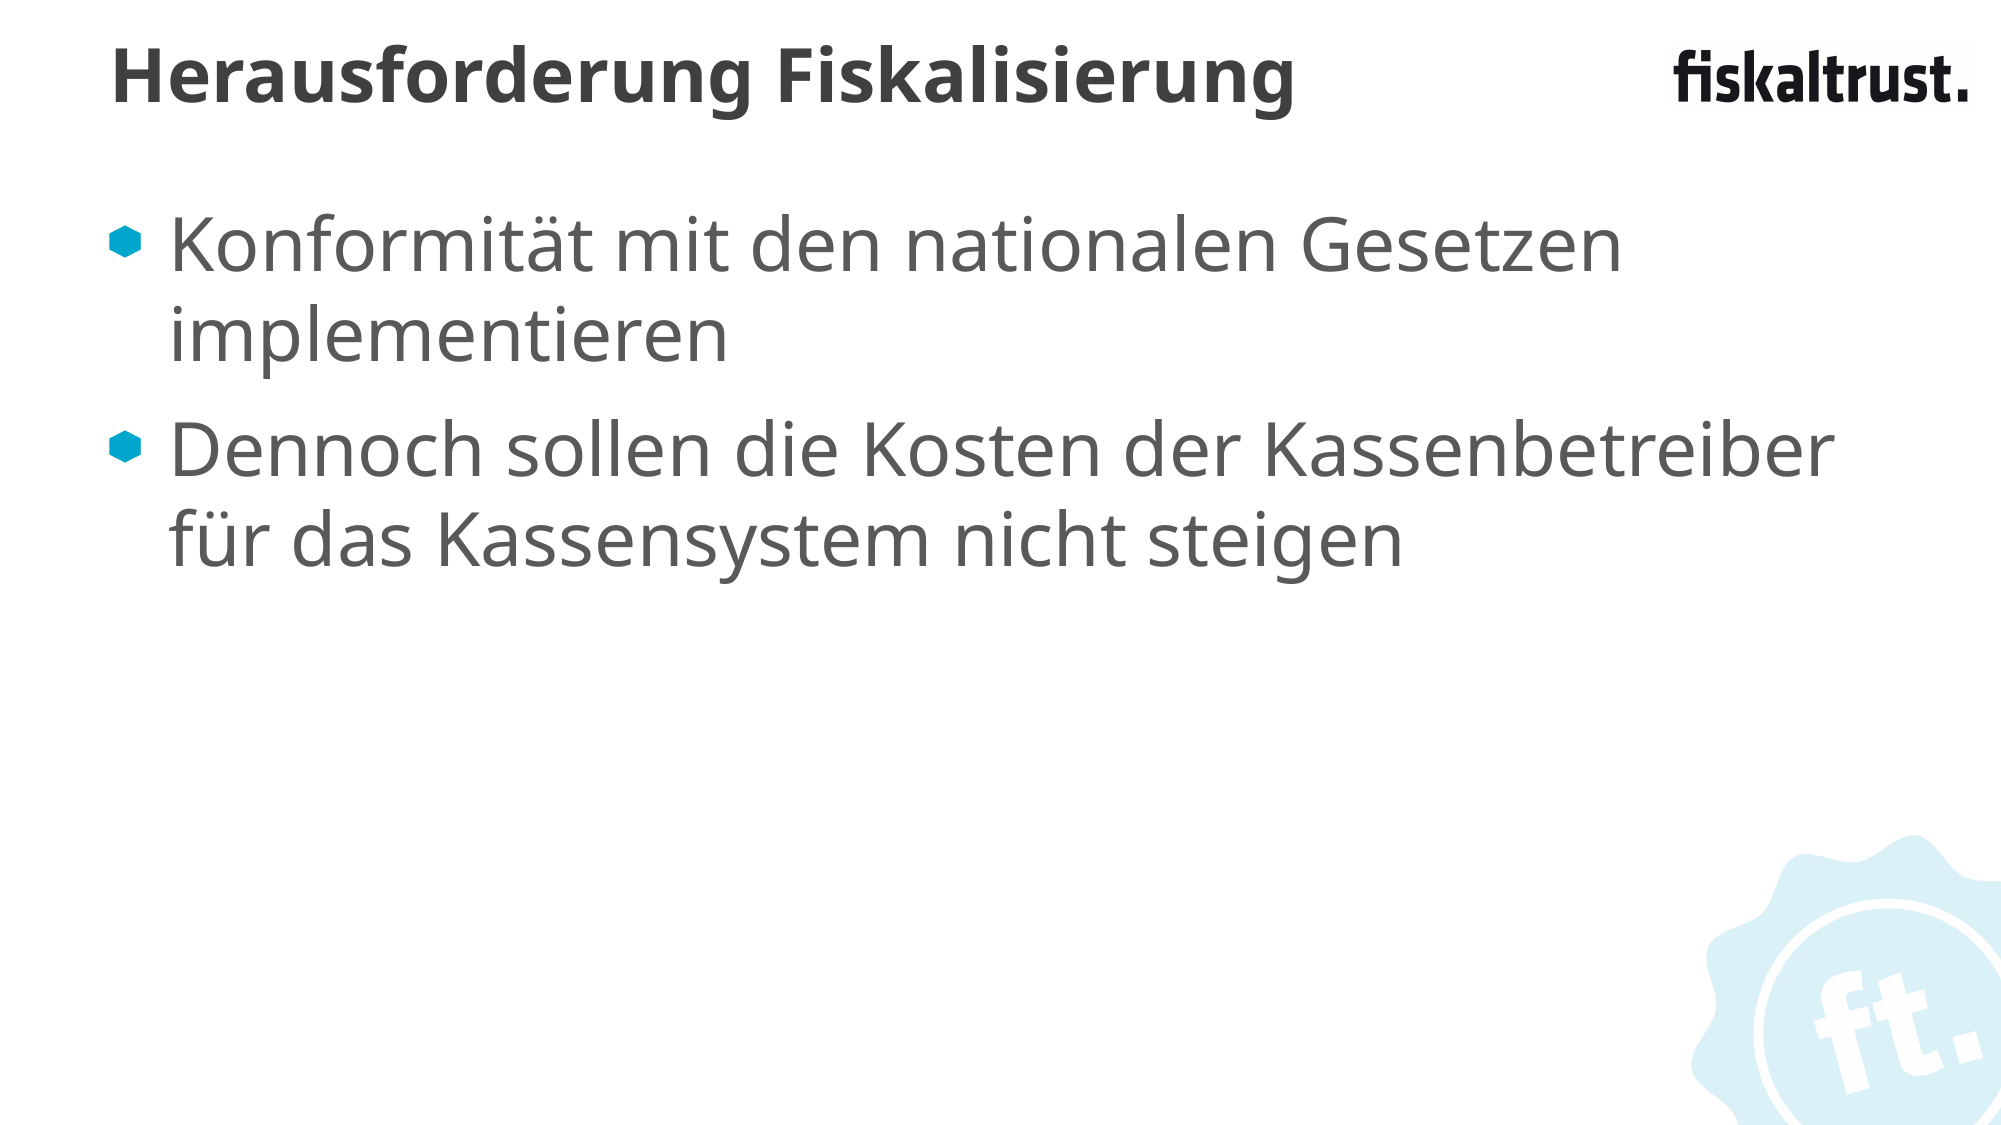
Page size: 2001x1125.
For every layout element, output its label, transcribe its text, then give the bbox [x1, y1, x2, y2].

picture [109, 430, 123, 437]
picture [109, 456, 123, 463]
picture [109, 251, 123, 258]
title Herausforderung Fiskalisierung [94, 30, 1646, 118]
picture [1691, 835, 2000, 1125]
list Konformität mit den nationalen Gesetzen implementieren Dennoch sollen die Kosten der Kassenbetreiber für das Kassensystem nicht steigen [94, 189, 1913, 1027]
picture [128, 430, 141, 437]
picture [1667, 43, 1974, 109]
picture [128, 456, 141, 463]
picture [128, 225, 141, 232]
picture [109, 225, 123, 232]
picture [128, 251, 141, 258]
